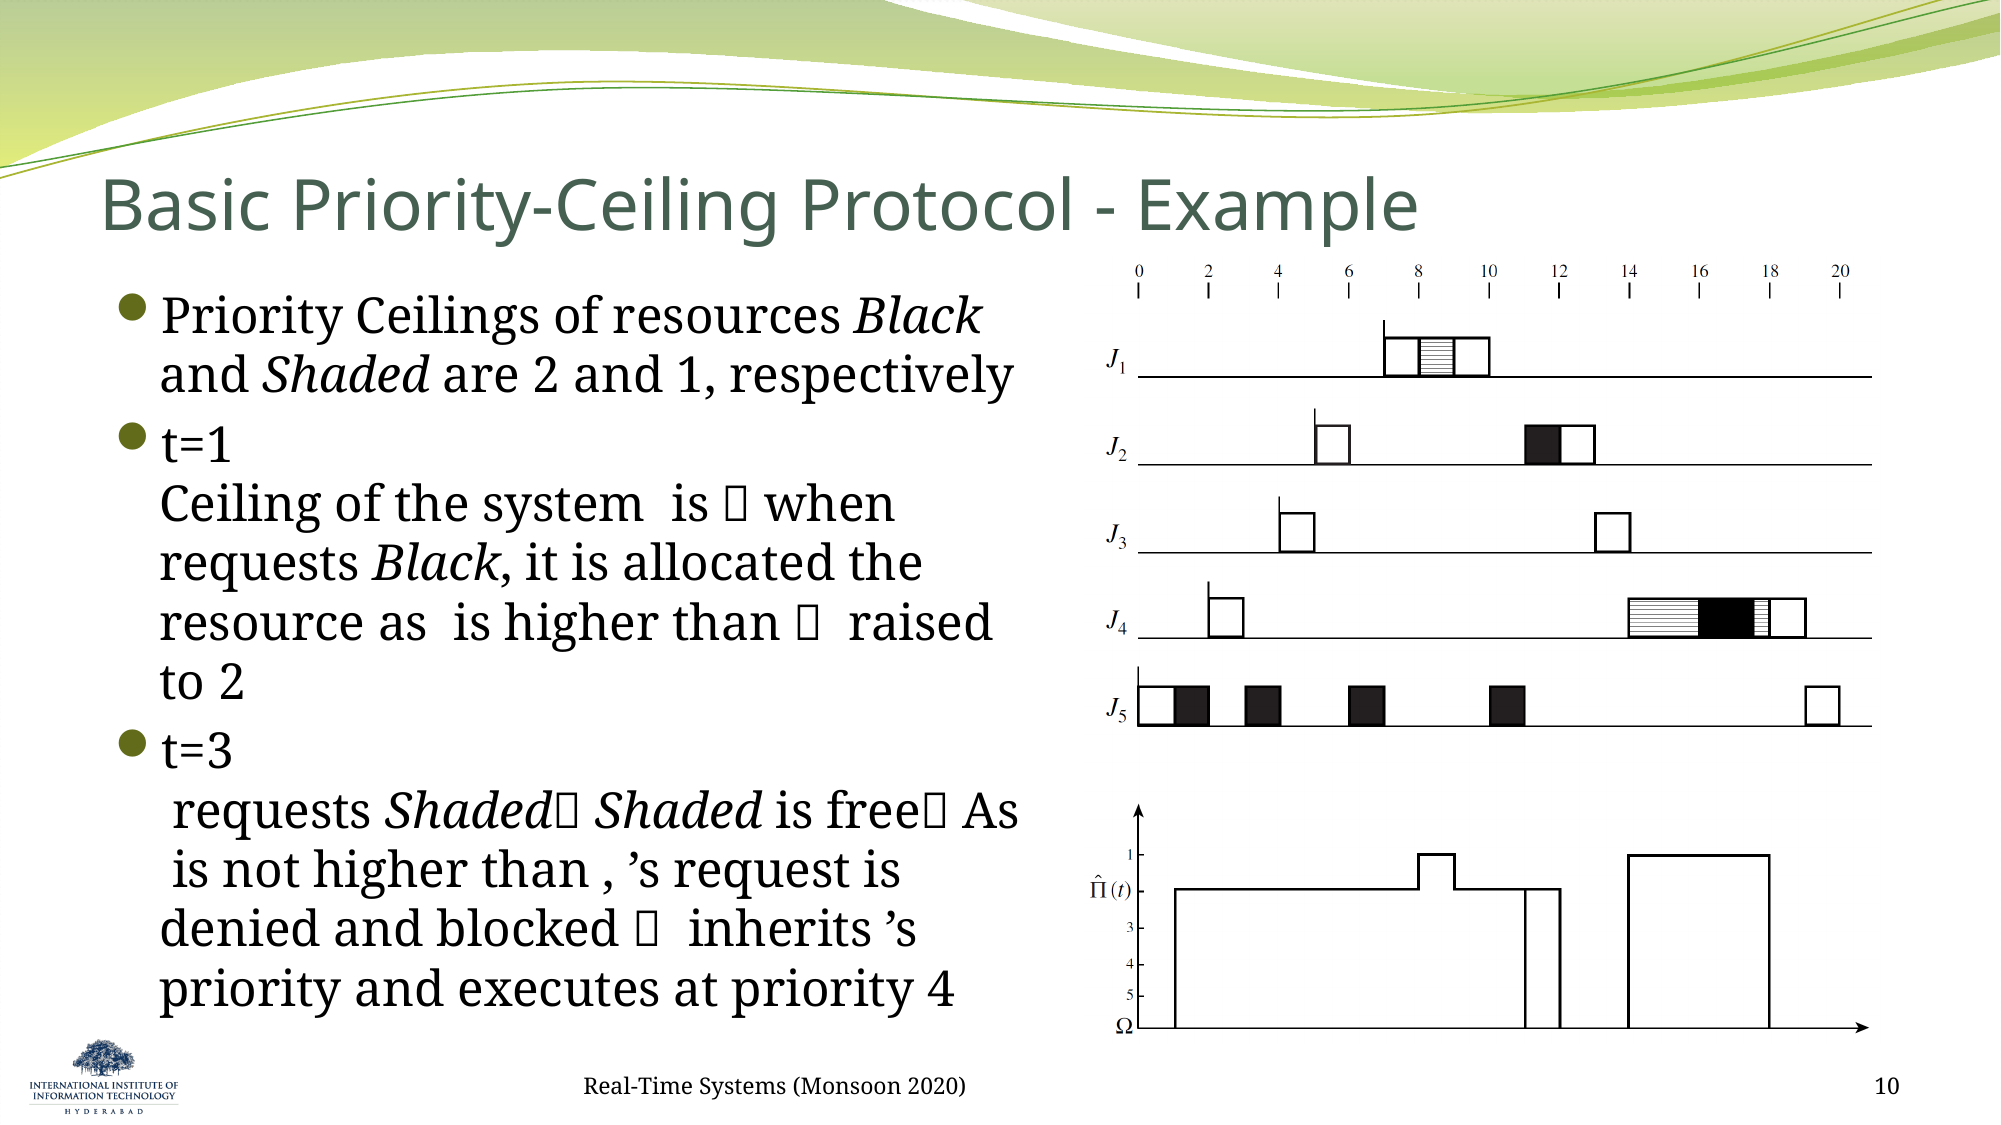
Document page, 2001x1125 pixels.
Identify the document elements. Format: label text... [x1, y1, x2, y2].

picture [26, 1036, 182, 1117]
slide_number 10 [1733, 1042, 1900, 1103]
footer Real-Time Systems (Monsoon 2020) [583, 1042, 1317, 1103]
title Basic Priority-Ceiling Protocol - Example [99, 82, 1900, 245]
picture [1085, 257, 1881, 1043]
